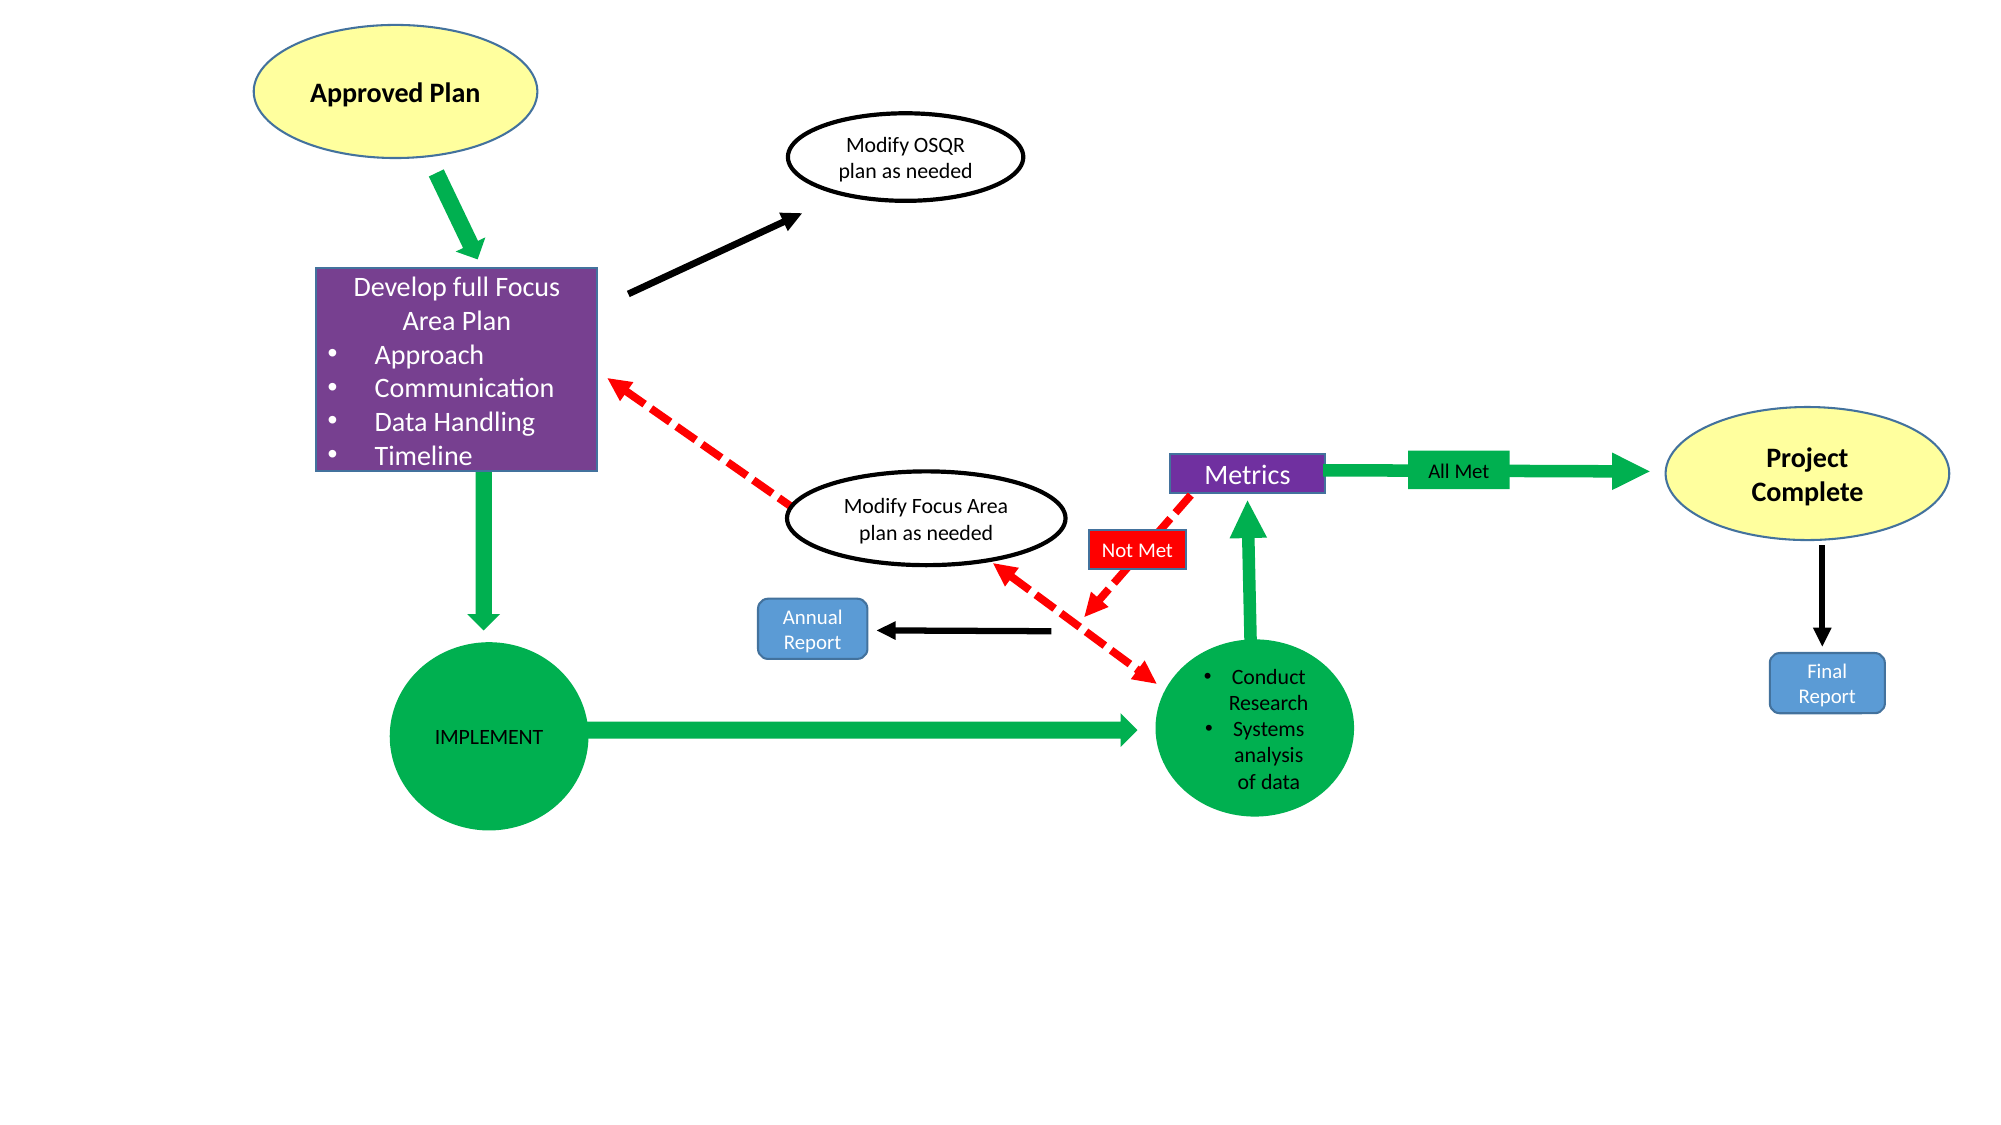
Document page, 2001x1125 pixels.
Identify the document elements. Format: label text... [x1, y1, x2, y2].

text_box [607, 378, 802, 515]
text_box Annual Report [756, 597, 869, 660]
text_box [628, 213, 803, 294]
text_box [993, 563, 1157, 684]
text_box Metrics [1169, 453, 1326, 494]
text_box [464, 472, 503, 632]
text_box Modify Focus Area plan as needed [785, 470, 1067, 567]
text_box Approved Plan [252, 23, 539, 160]
text_box Conduct Research Systems analysis of data [1156, 640, 1354, 816]
text_box Develop full Focus Area Plan Approach Communication Data Handling Timeline [315, 267, 598, 472]
text_box Project Complete [1664, 405, 1951, 542]
text_box IMPLEMENT [390, 643, 588, 830]
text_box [1084, 495, 1191, 617]
text_box Modify OSQR plan as needed [786, 112, 1025, 202]
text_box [1247, 500, 1251, 648]
text_box All Met [1407, 472, 1511, 490]
text_box [427, 167, 488, 261]
text_box [585, 710, 1139, 750]
text_box Final Report [1768, 651, 1886, 715]
text_box All Met [1407, 450, 1511, 470]
